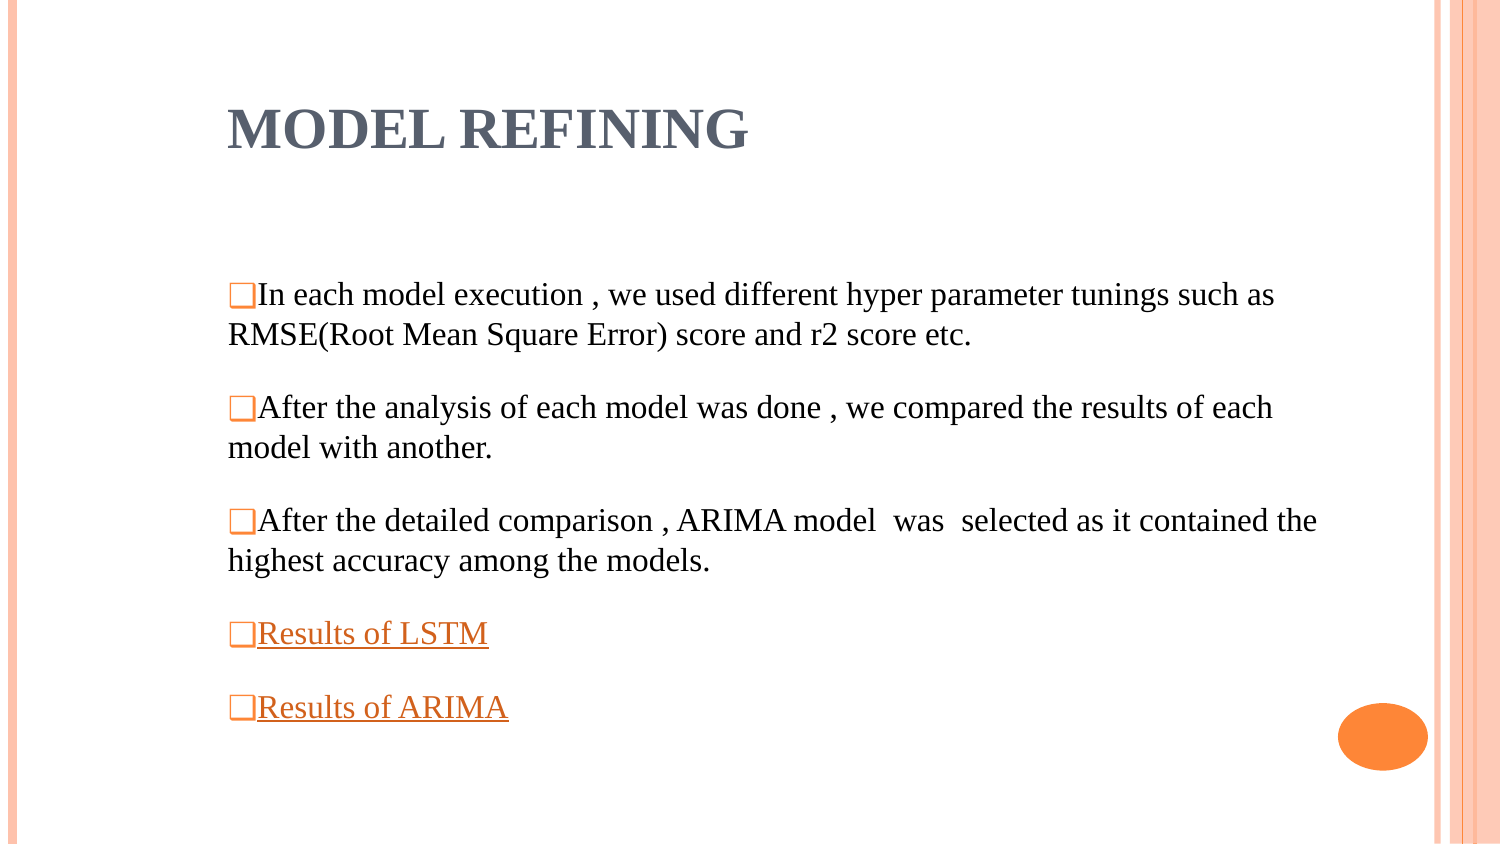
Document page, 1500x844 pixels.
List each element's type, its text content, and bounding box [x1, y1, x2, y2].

title Model Refining [212, 64, 1368, 215]
list In each model execution , we used different hyper parameter tunings such as RMSE(Root Mean Square Error) score and r2 score etc. After the analysis of each model was done , we compared the results of each model with another. After the detailed comparison , ARIMA model was selected as it contained the highest accuracy among the models. Results of LSTM Results of ARIMA [212, 257, 1368, 735]
